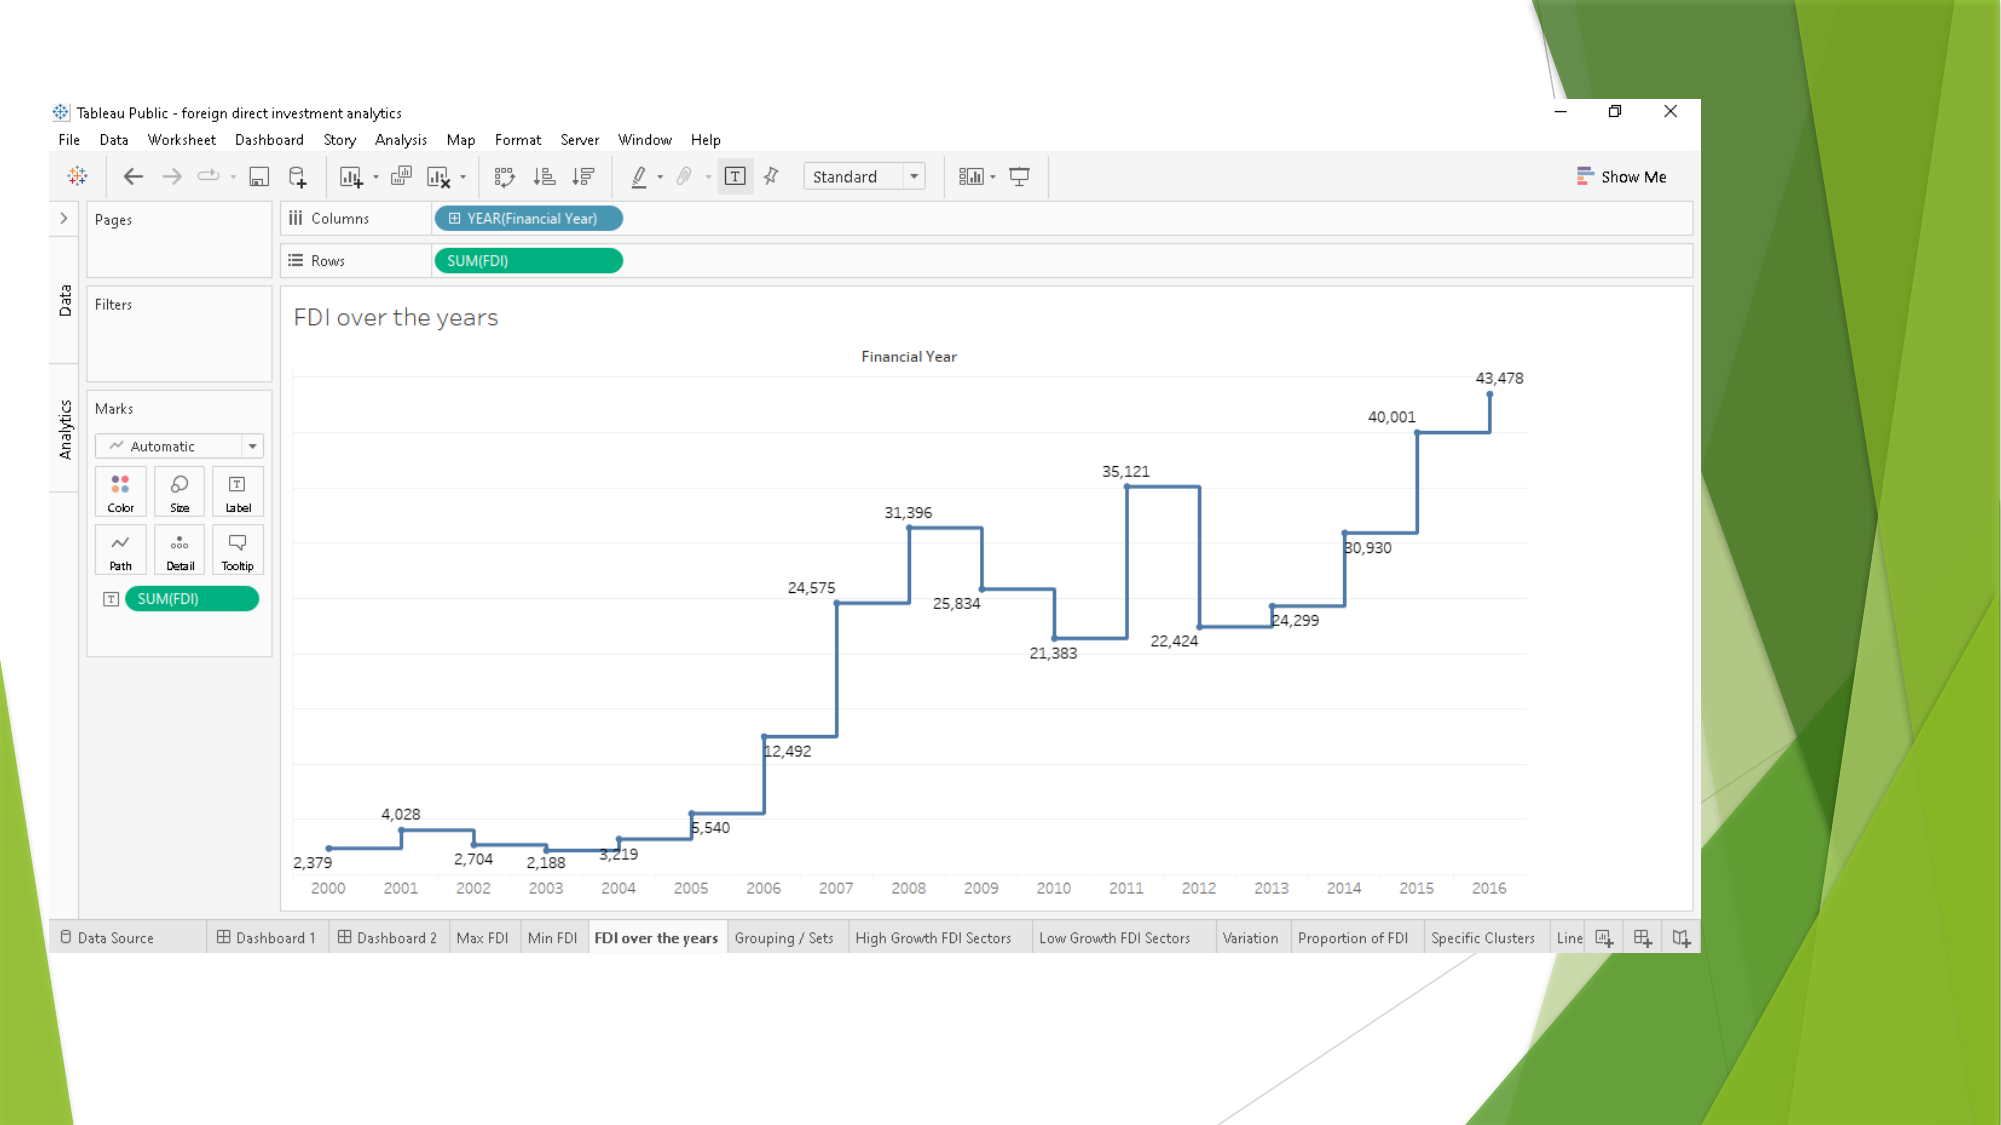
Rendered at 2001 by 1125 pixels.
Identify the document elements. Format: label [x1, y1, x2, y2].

list [48, 99, 1702, 953]
